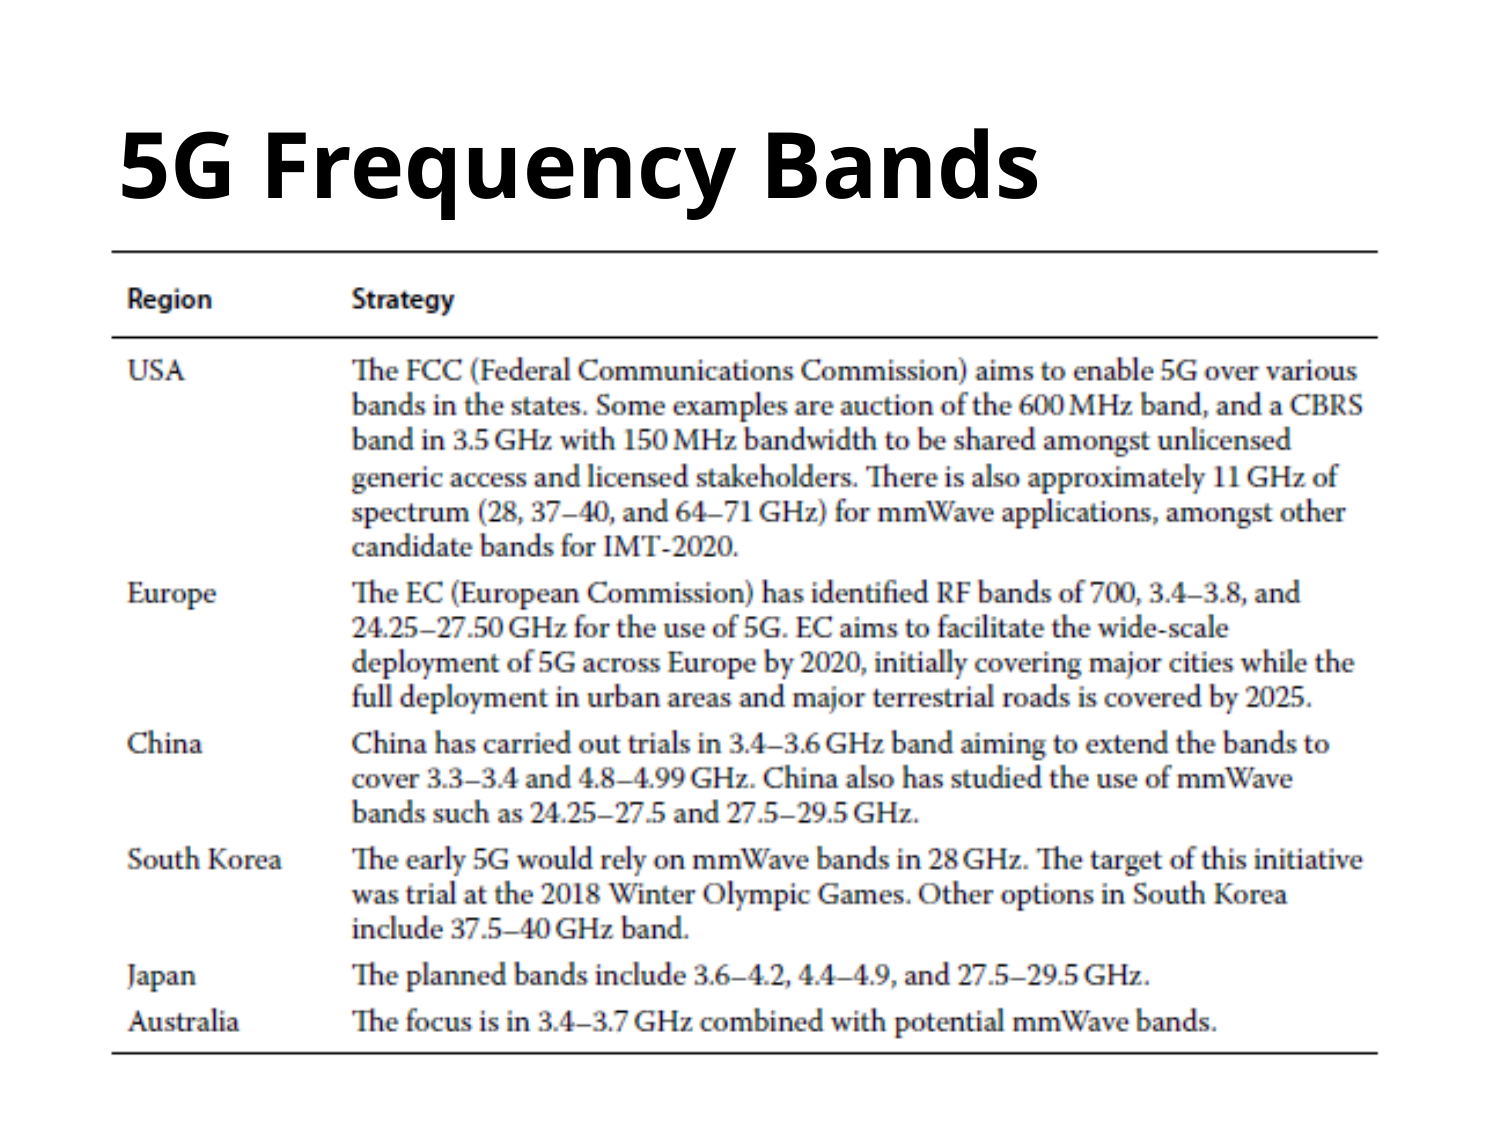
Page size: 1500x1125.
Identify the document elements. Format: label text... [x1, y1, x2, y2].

picture [103, 242, 1397, 1069]
title 5G Frequency Bands [103, 59, 1397, 242]
